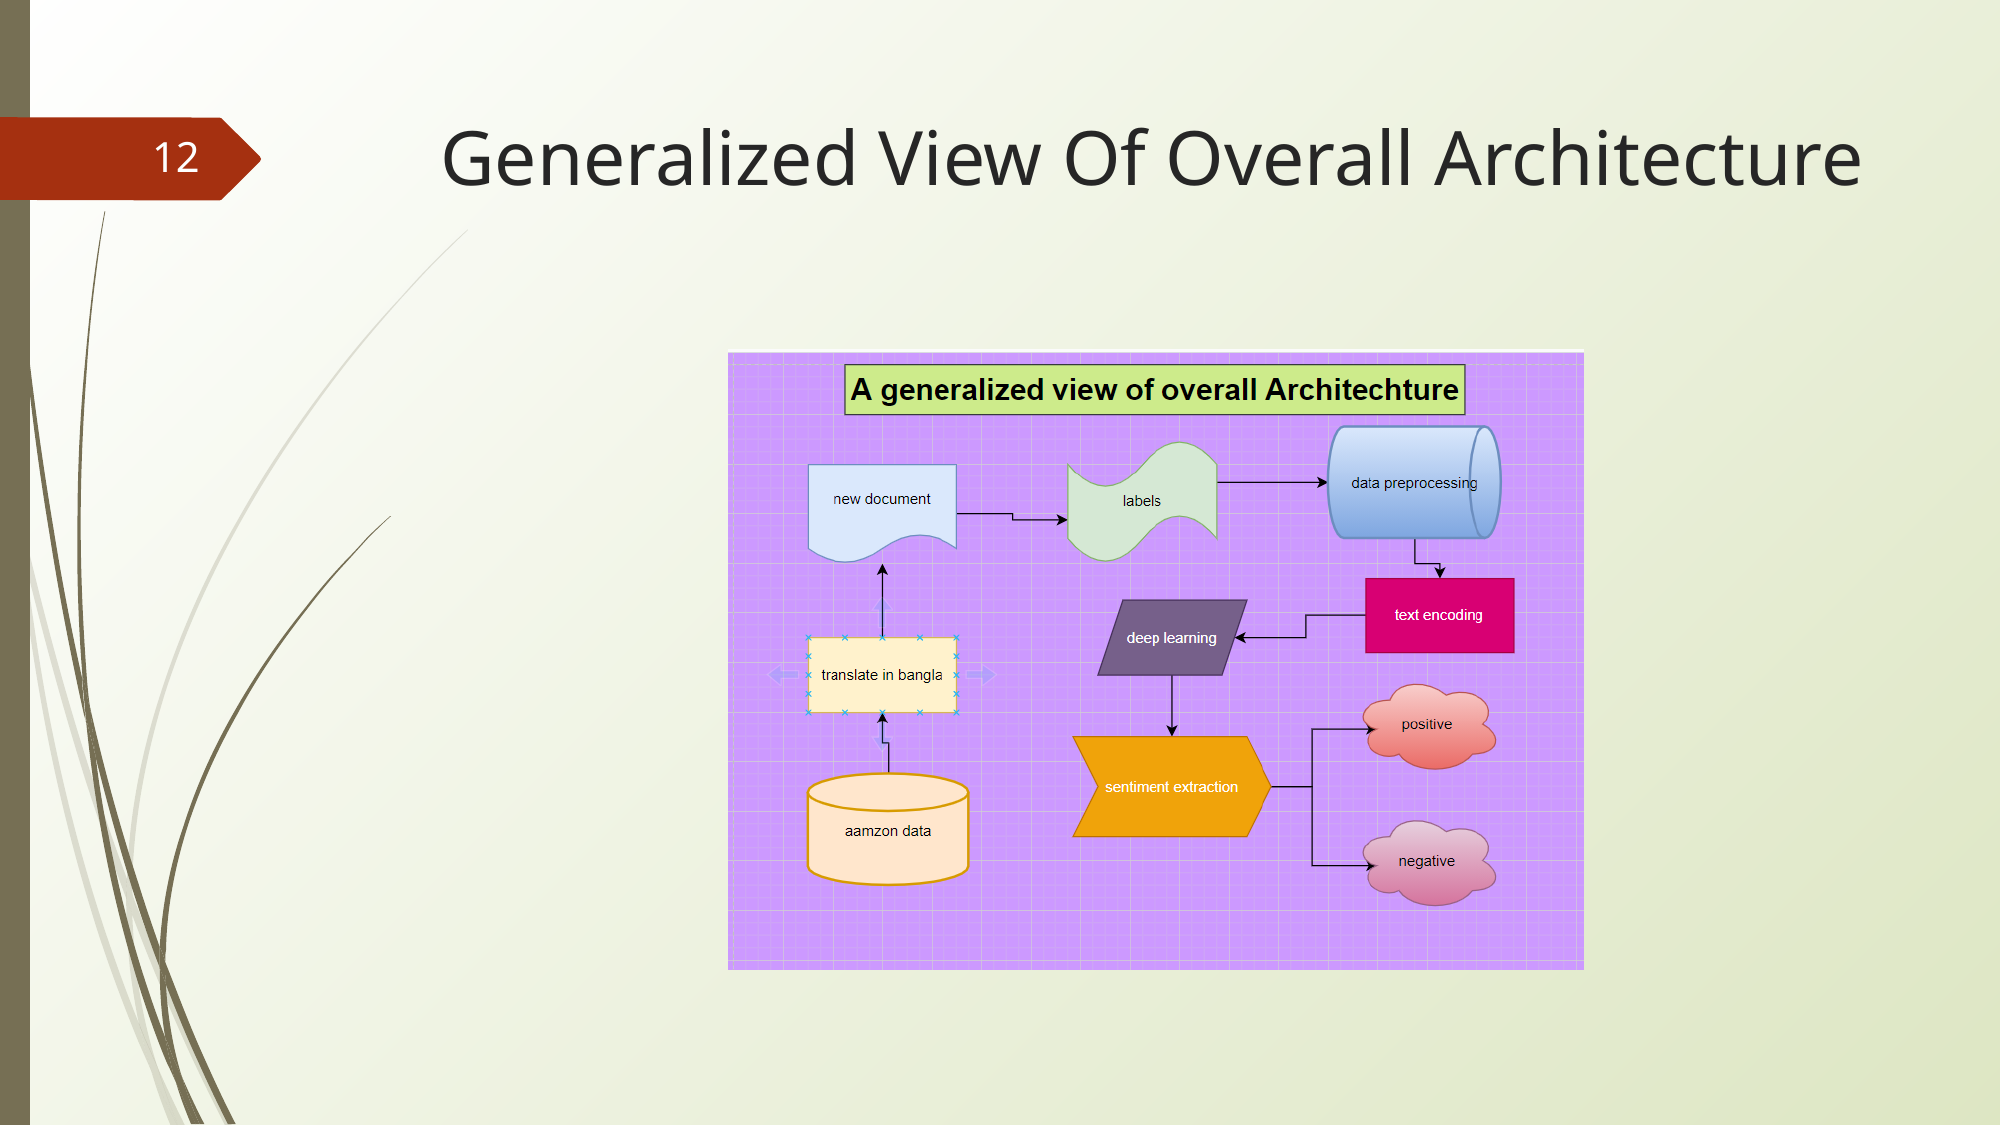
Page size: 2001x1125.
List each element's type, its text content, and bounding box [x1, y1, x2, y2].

slide_number 12 [87, 129, 216, 190]
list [728, 349, 1584, 971]
title Generalized View Of Overall Architecture [425, 102, 1888, 313]
